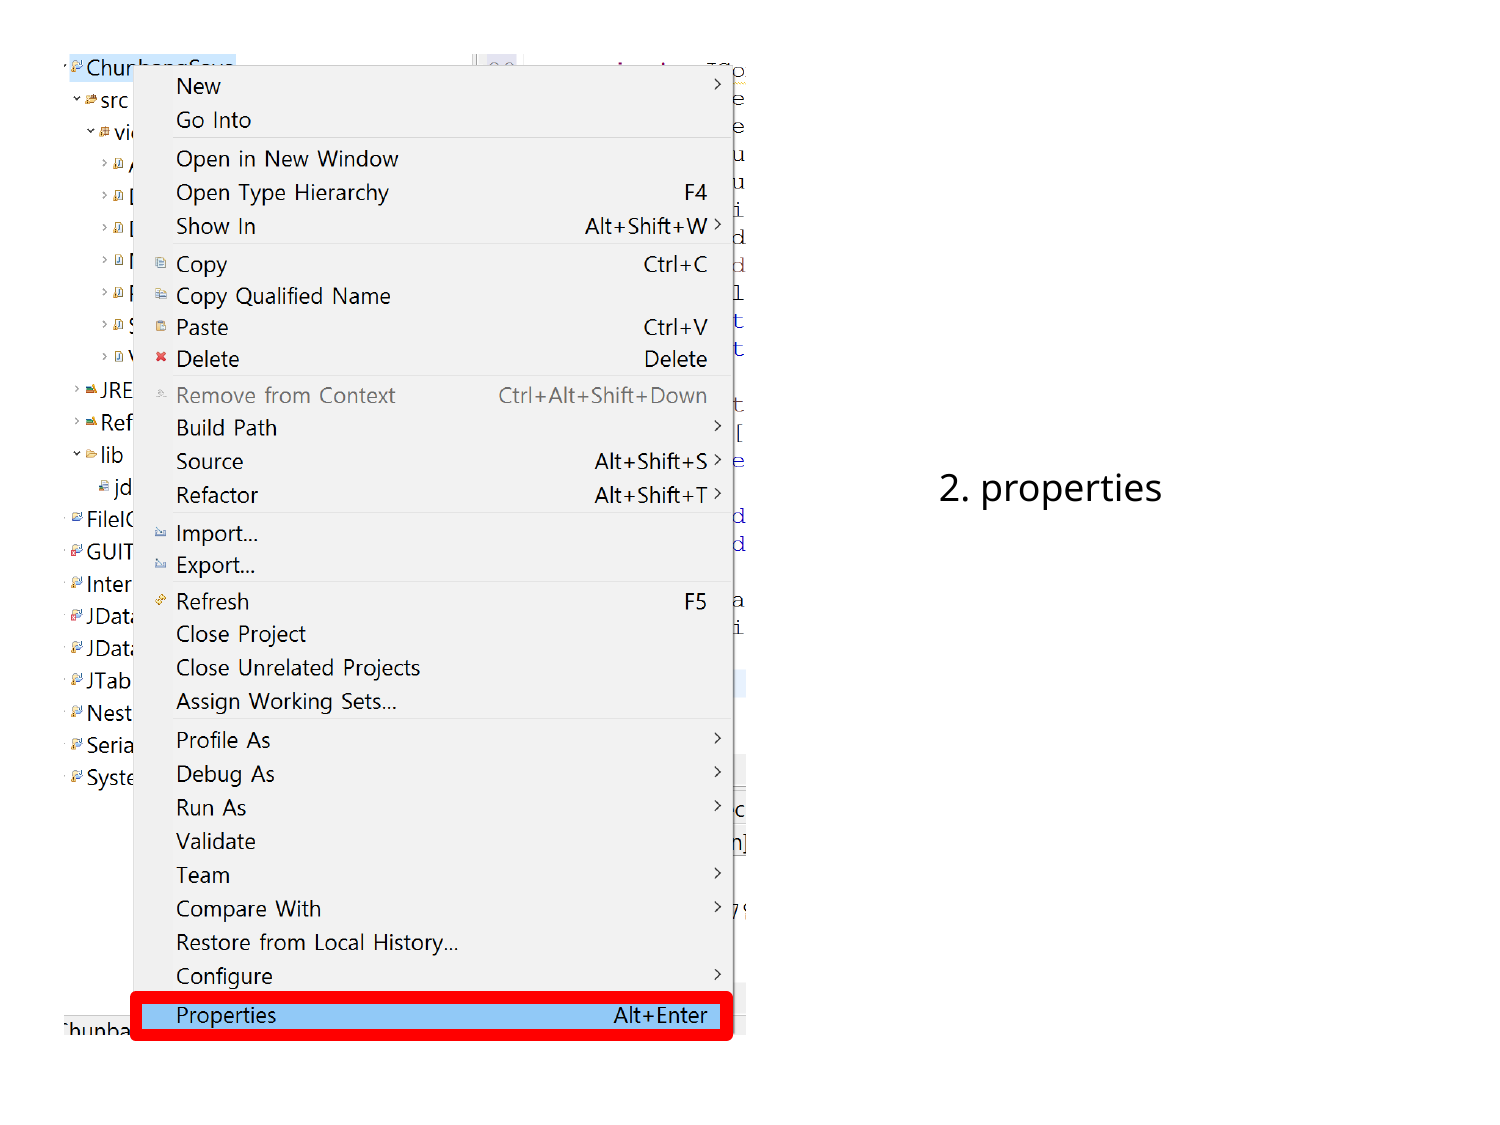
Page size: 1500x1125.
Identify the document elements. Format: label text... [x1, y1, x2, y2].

text_box 2. properties [924, 456, 1178, 516]
picture [64, 54, 746, 1036]
